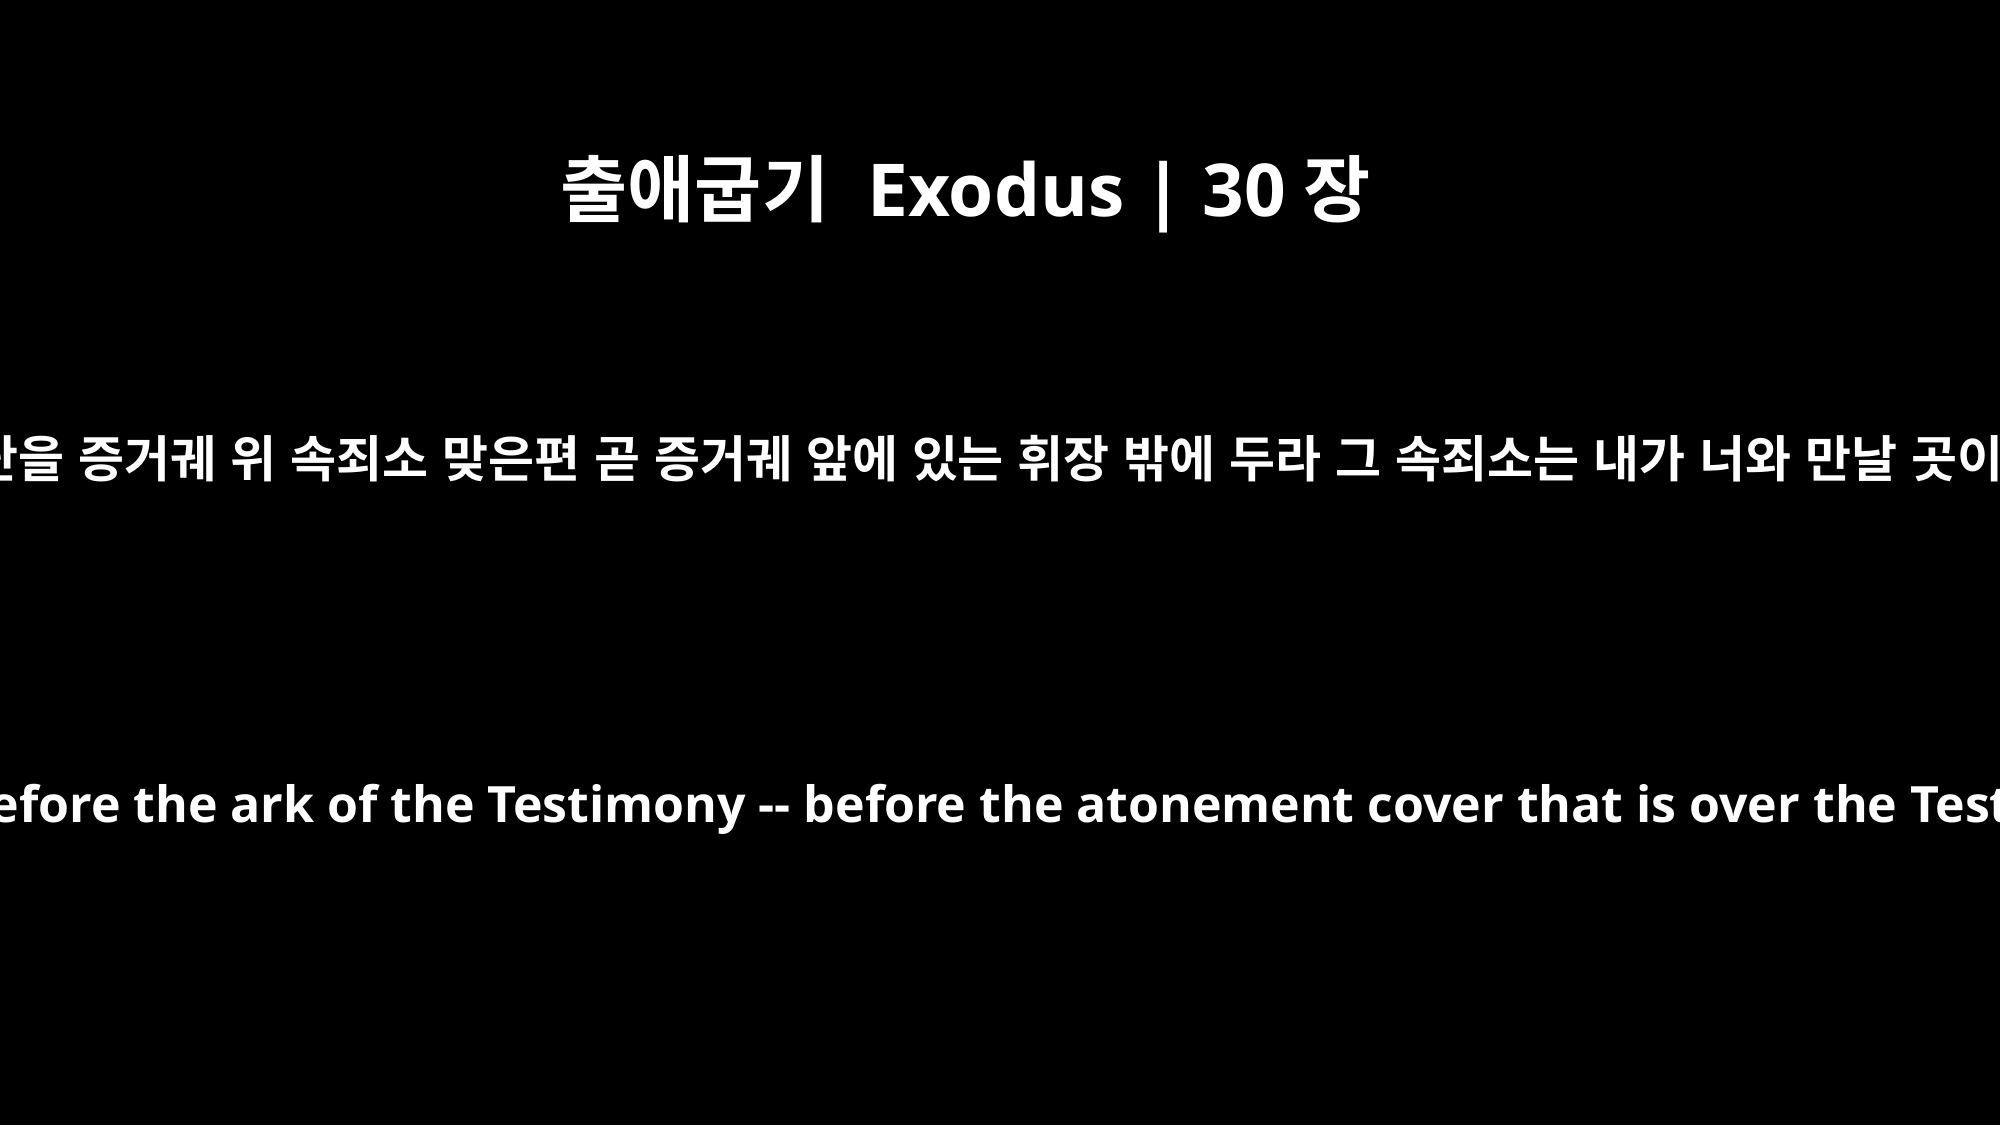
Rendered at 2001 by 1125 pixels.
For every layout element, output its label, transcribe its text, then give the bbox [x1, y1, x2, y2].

text_box 6 그 제단을 증거궤 위 속죄소 맞은편 곧 증거궤 앞에 있는 휘장 밖에 두라 그 속죄소는 내가 너와 만날 곳이며 [0, 359, 2000, 495]
text_box Put the altar in front of the curtain that is before the ark of the Testimony -- before the atonement cover that is over the Testimony -- where I will meet with you. [0, 764, 2000, 840]
text_box 출애굽기 Exodus | 30장 [545, 136, 1387, 239]
